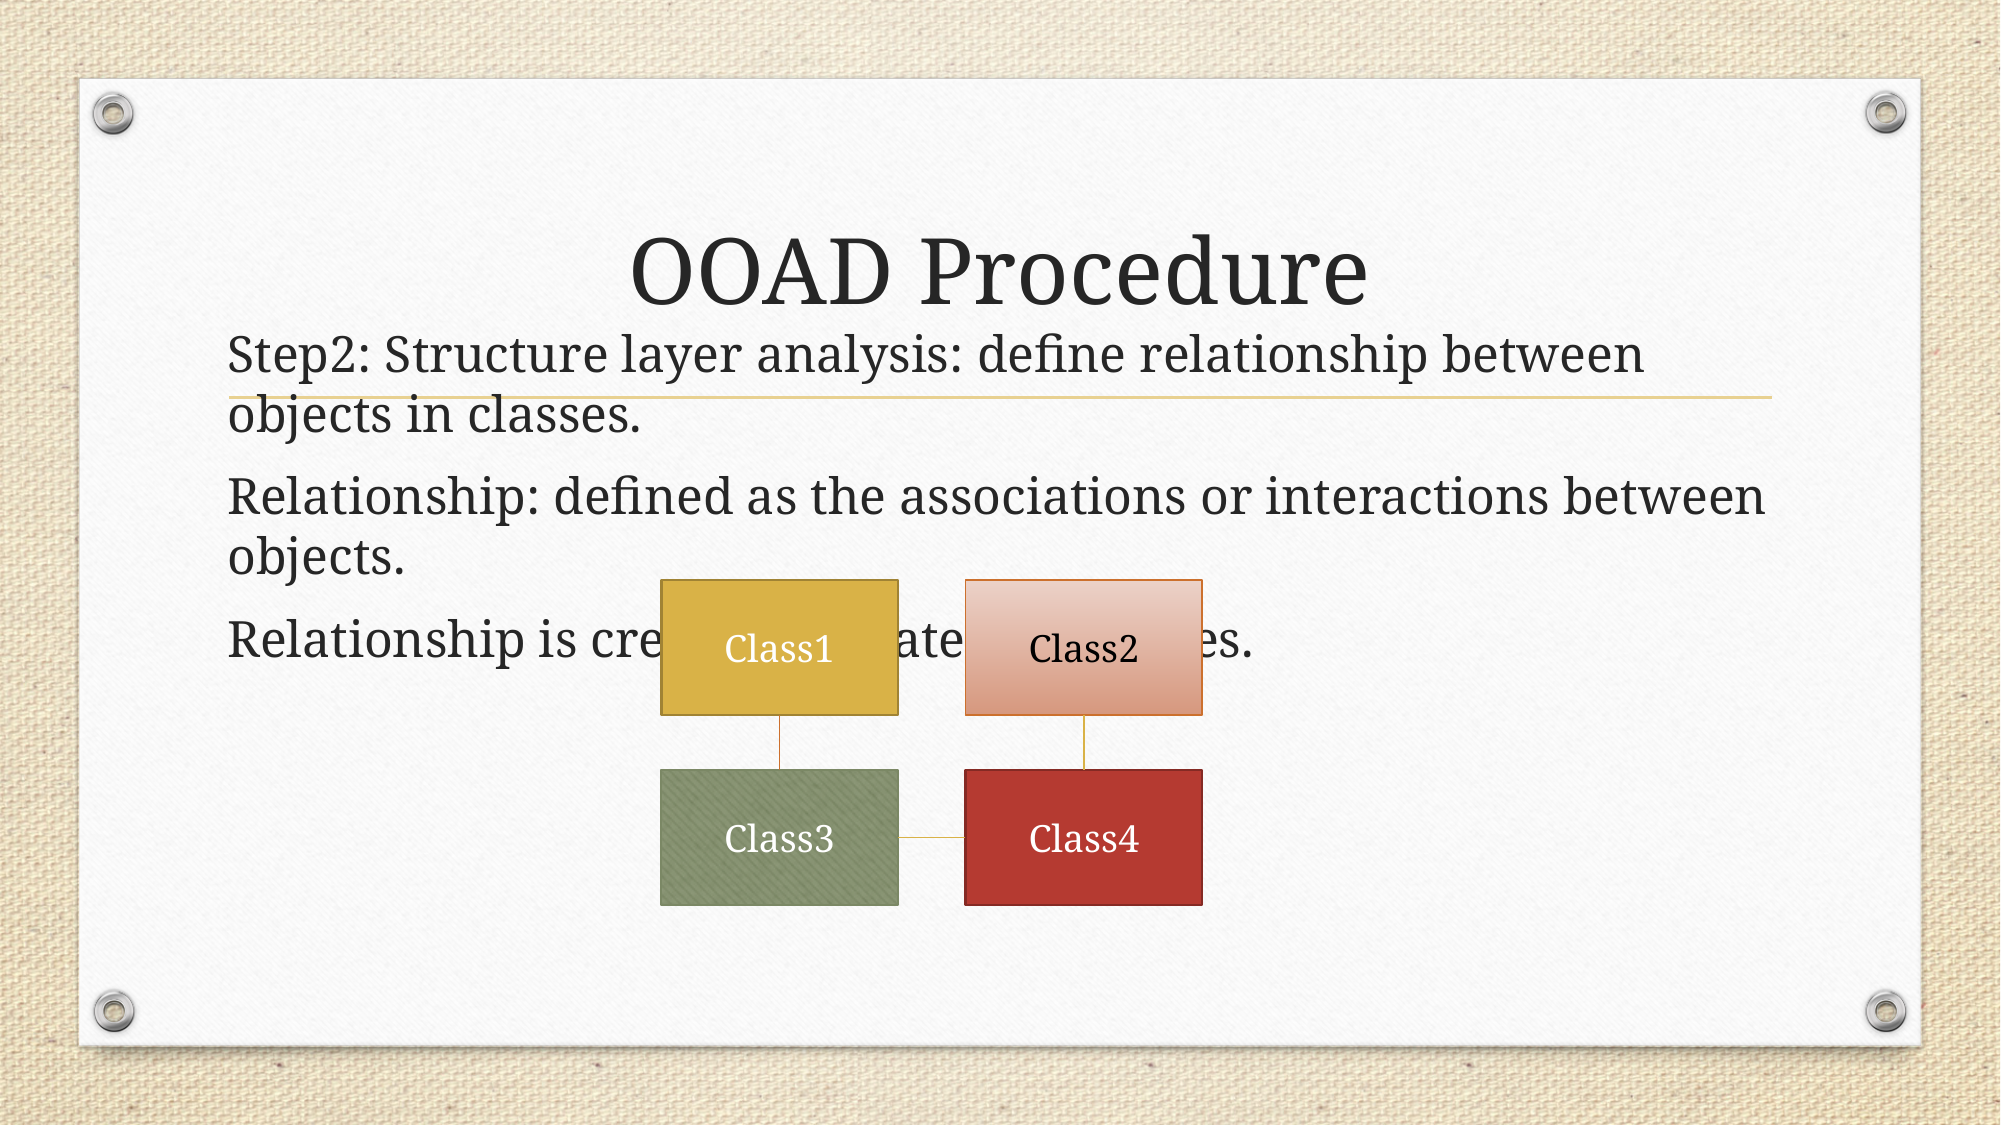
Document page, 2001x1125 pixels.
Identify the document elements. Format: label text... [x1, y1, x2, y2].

text_box Class4 [964, 769, 1203, 906]
text_box Class1 [660, 579, 899, 716]
text_box Class2 [965, 579, 1203, 716]
picture [0, 0, 2001, 1125]
list Step2: Structure layer analysis: define relationship between objects in classes. Relationship: defined as the associations or interactions between objects. Relationship is create associated attributes. [212, 314, 1788, 964]
title OOAD Procedure [212, 161, 1788, 314]
text_box Class3 [660, 769, 899, 906]
